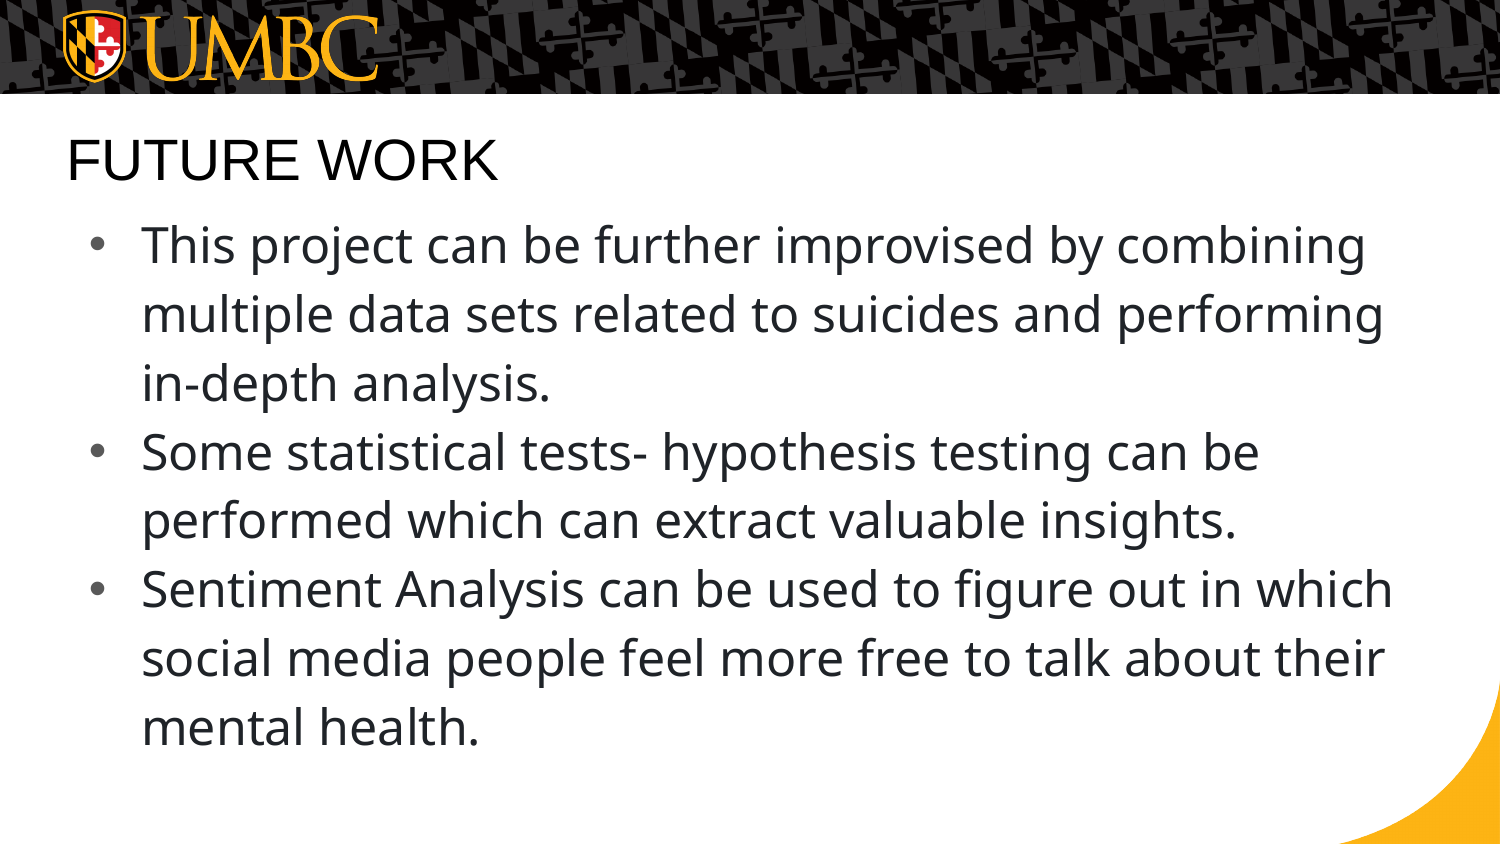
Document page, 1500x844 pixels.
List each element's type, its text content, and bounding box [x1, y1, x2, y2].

title FUTURE WORK [51, 106, 1449, 189]
list This project can be further improvised by combining multiple data sets related to suicides and performing in-depth analysis. Some statistical tests- hypothesis testing can be performed which can extract valuable insights. Sentiment Analysis can be used to figure out in which social media people feel more free to talk about their mental health. [51, 189, 1449, 750]
picture [1338, 679, 1500, 844]
picture [0, 0, 1500, 94]
